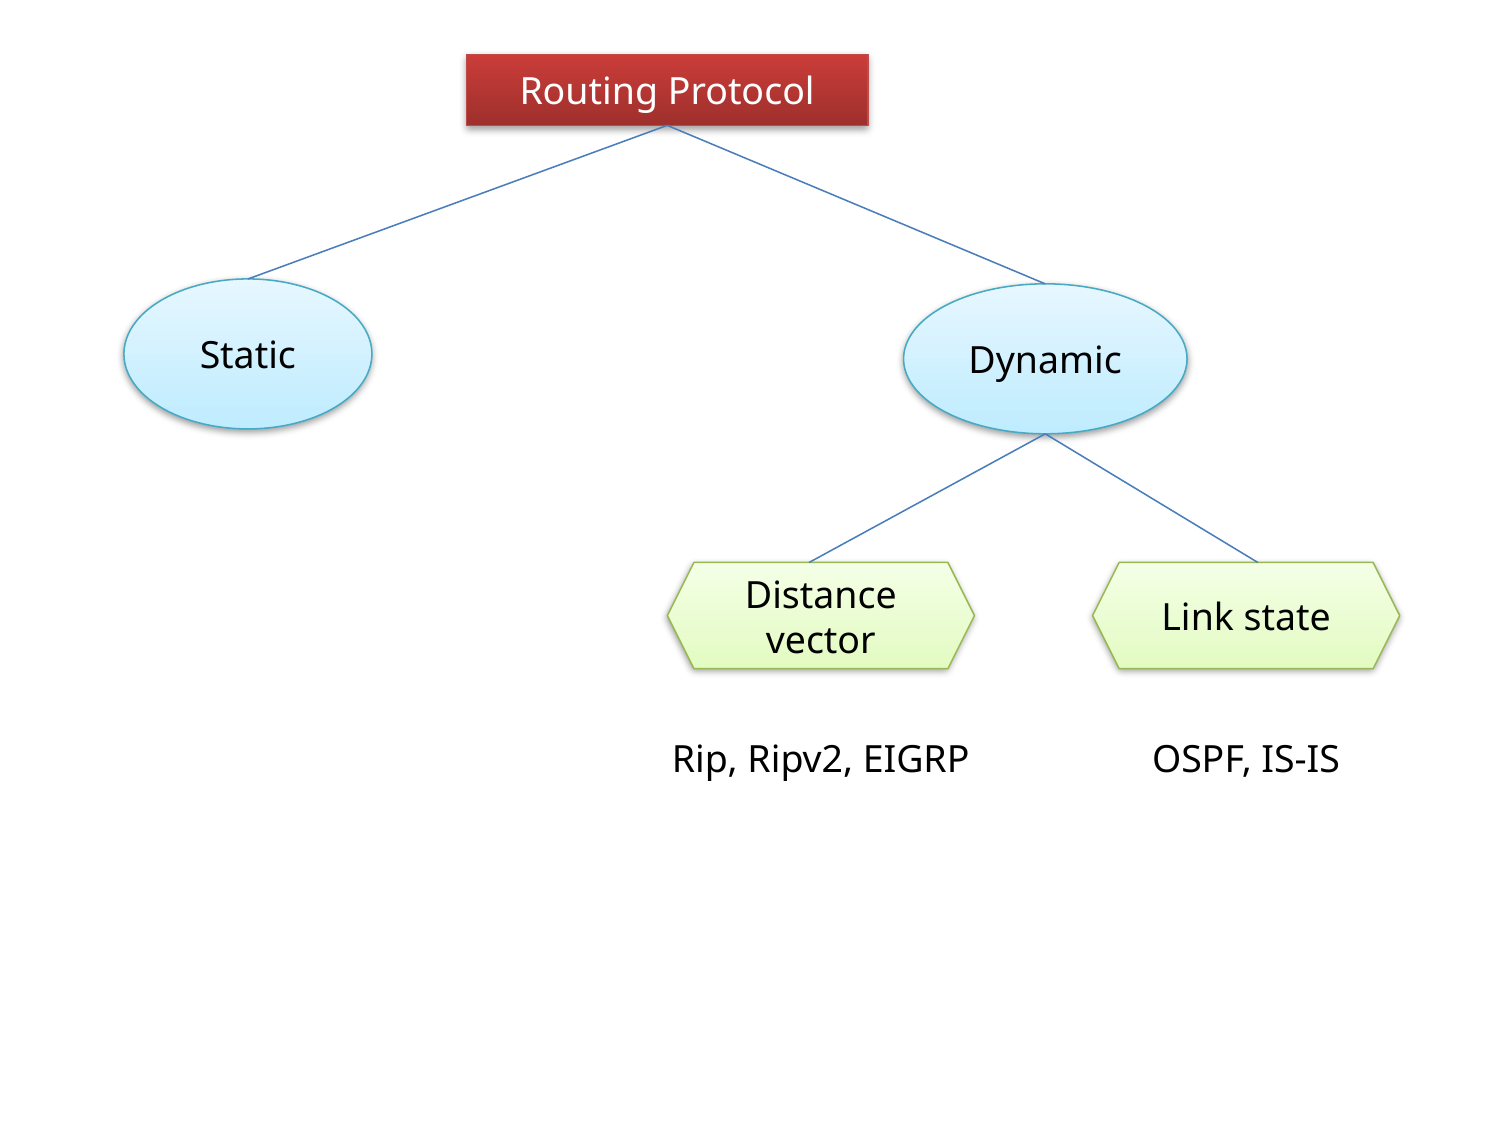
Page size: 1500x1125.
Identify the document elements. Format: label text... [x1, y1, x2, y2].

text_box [1045, 433, 1259, 563]
text_box Static [123, 278, 373, 430]
text_box Link state [1091, 561, 1401, 670]
text_box Rip, Ripv2, EIGRP [657, 727, 985, 788]
text_box Distance vector [666, 561, 976, 670]
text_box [247, 125, 665, 280]
text_box OSPF, IS-IS [1137, 727, 1355, 788]
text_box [667, 125, 1046, 285]
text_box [808, 433, 1043, 563]
text_box Dynamic [902, 283, 1188, 432]
text_box Routing Protocol [466, 54, 869, 123]
